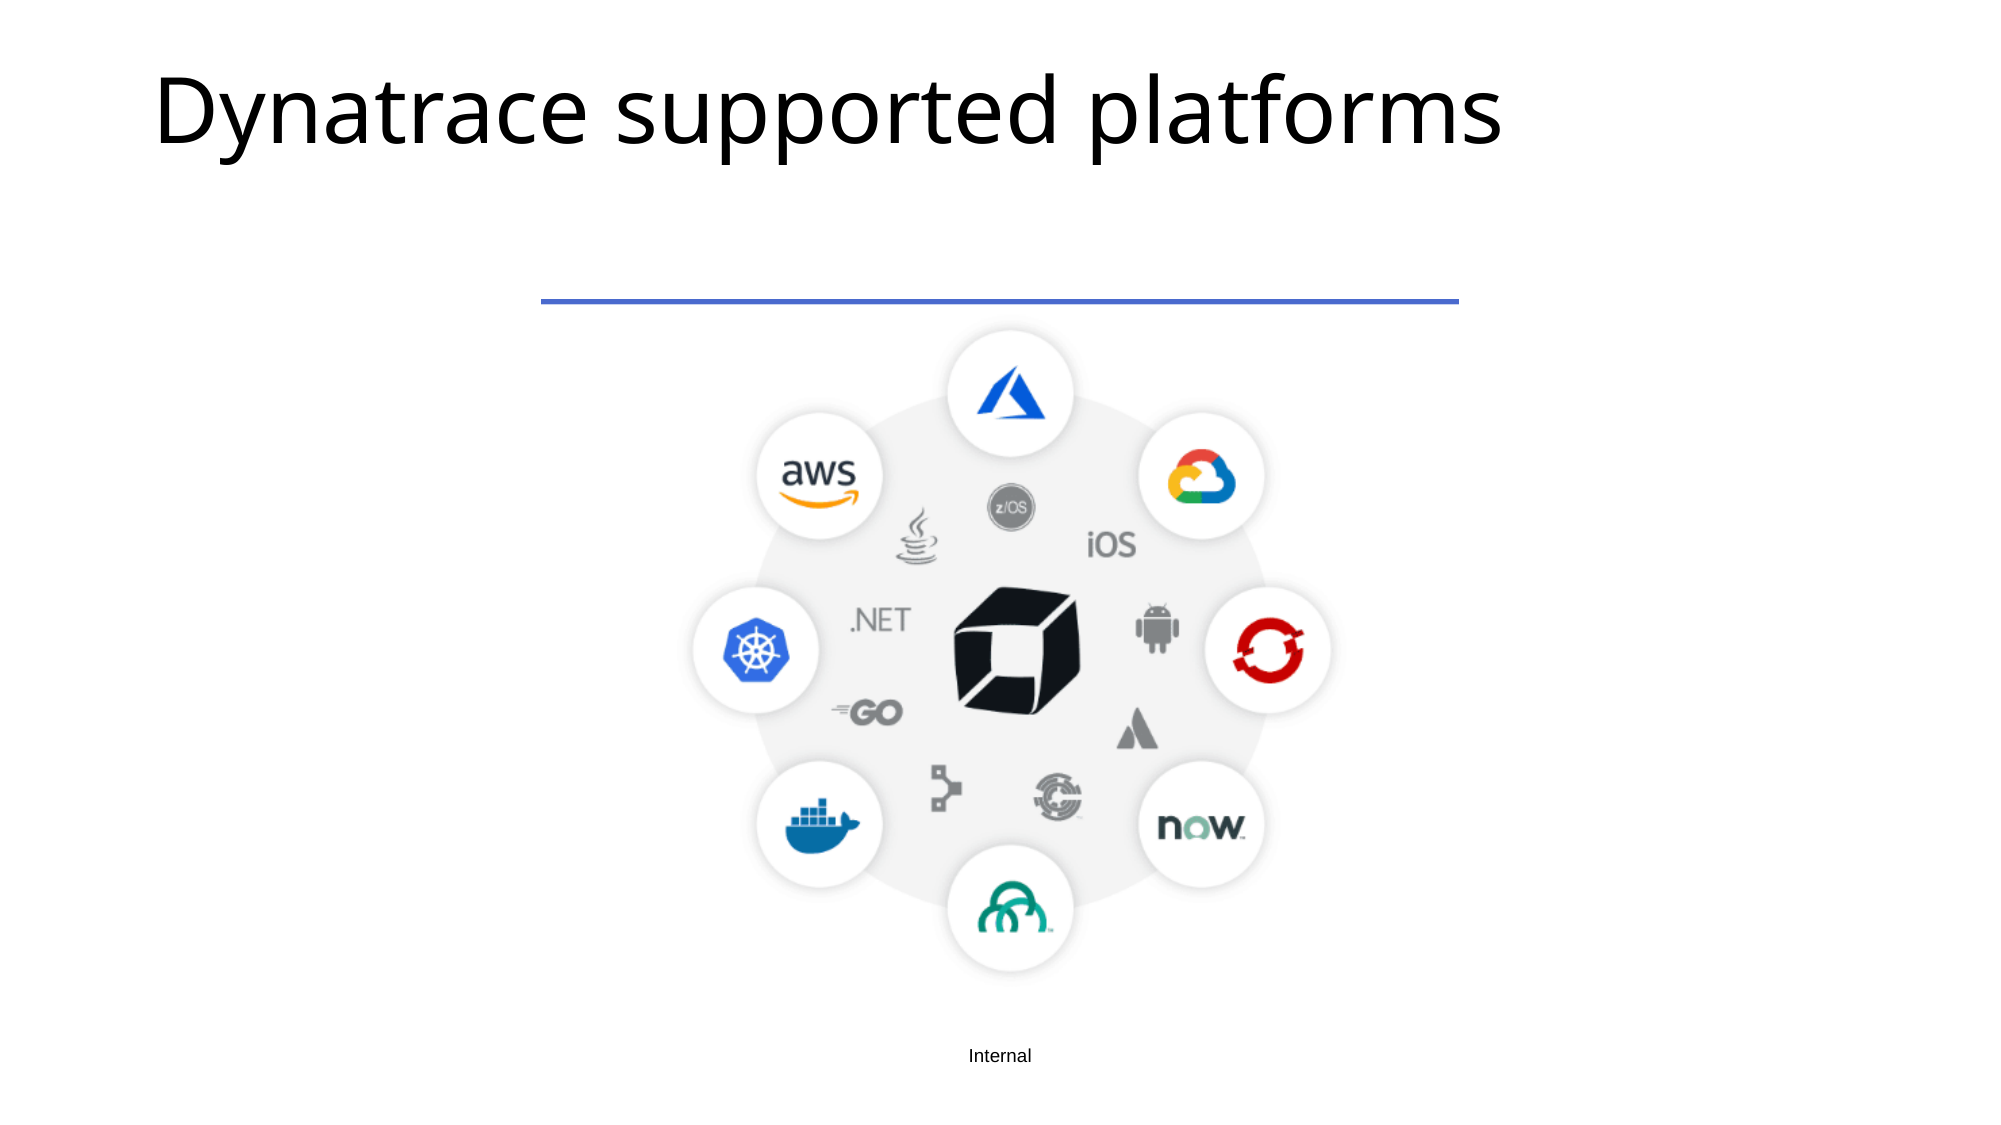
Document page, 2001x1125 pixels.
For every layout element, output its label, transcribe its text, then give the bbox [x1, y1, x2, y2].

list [540, 299, 1459, 1014]
title Dynatrace supported platforms [137, 59, 1863, 278]
